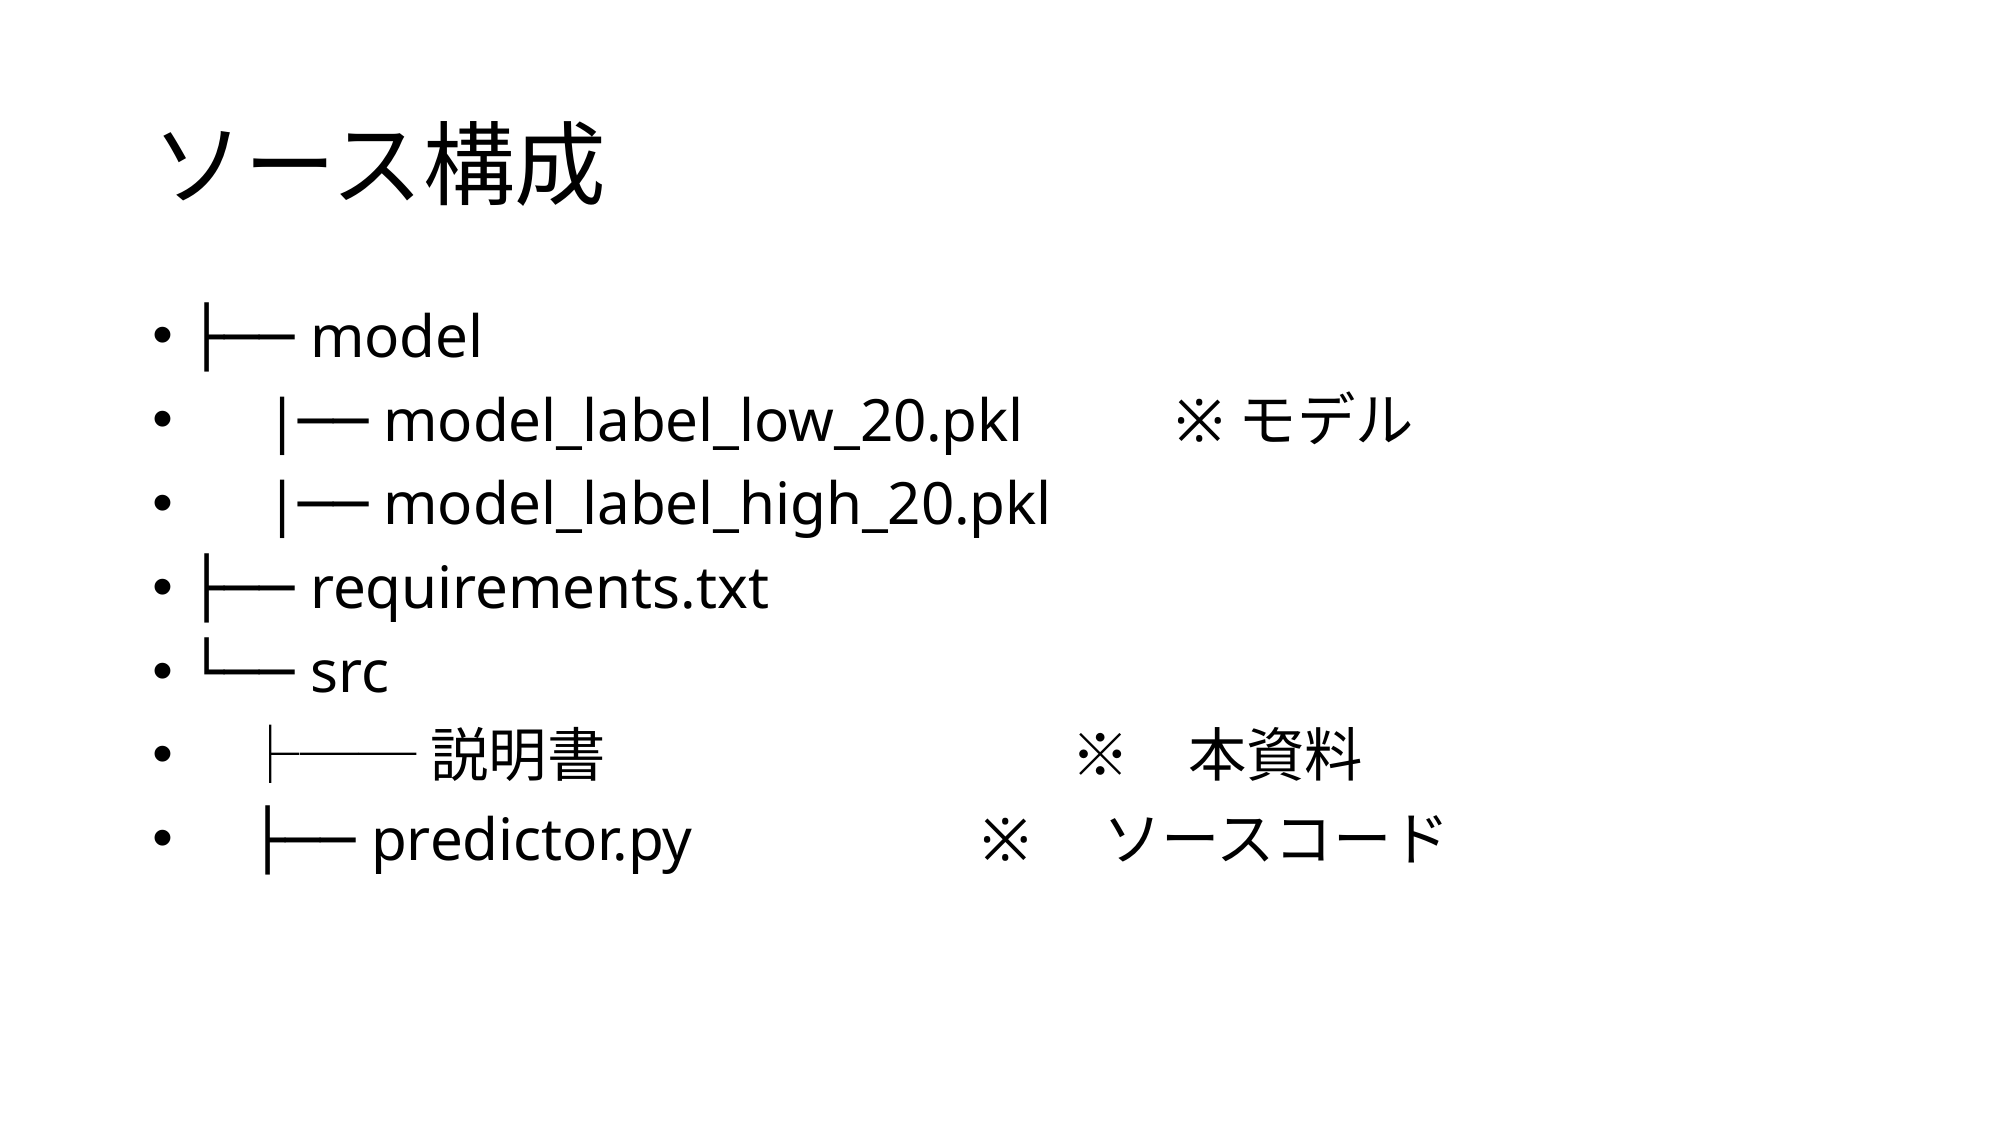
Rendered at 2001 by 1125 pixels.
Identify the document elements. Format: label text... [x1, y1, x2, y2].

list ├── model |── model_label_low_20.pkl ※モデル |── model_label_high_20.pkl ├── requirements.txt └── src ├──説明書 ※ 本資料 ├── predictor.py ※ ソースコード [137, 299, 1863, 1014]
title ソース構成 [137, 59, 1863, 278]
